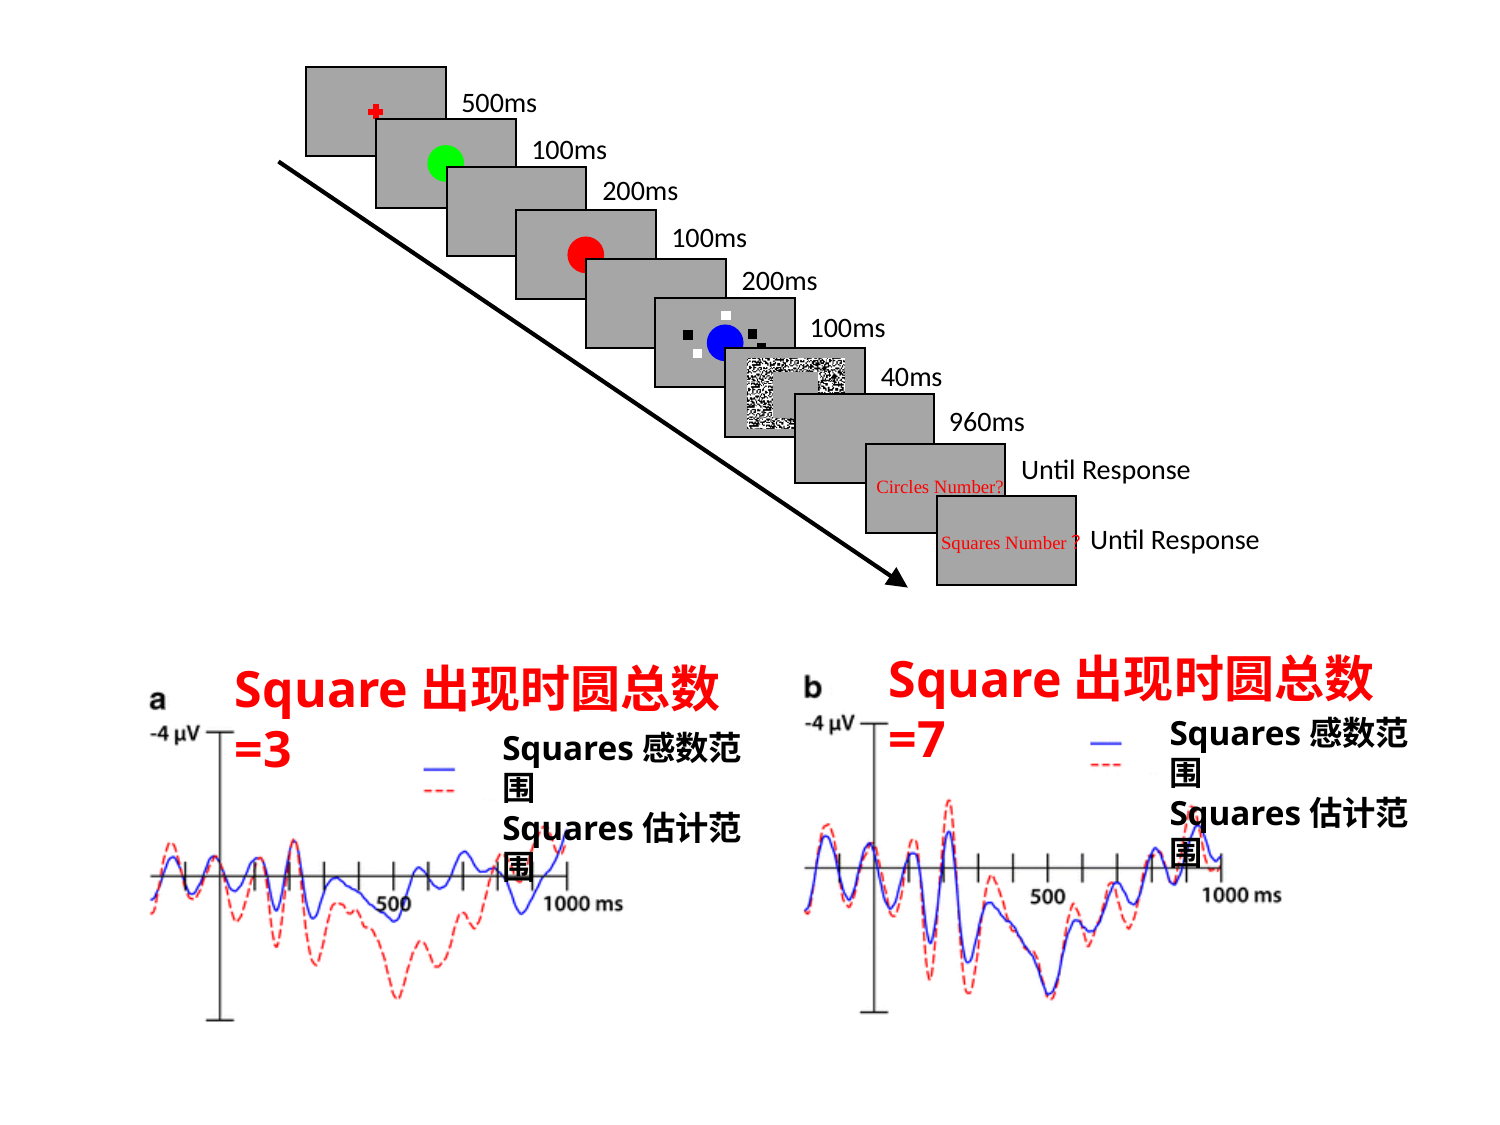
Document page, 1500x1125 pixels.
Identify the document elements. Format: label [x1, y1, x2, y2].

text_box [104, 67, 1450, 1089]
